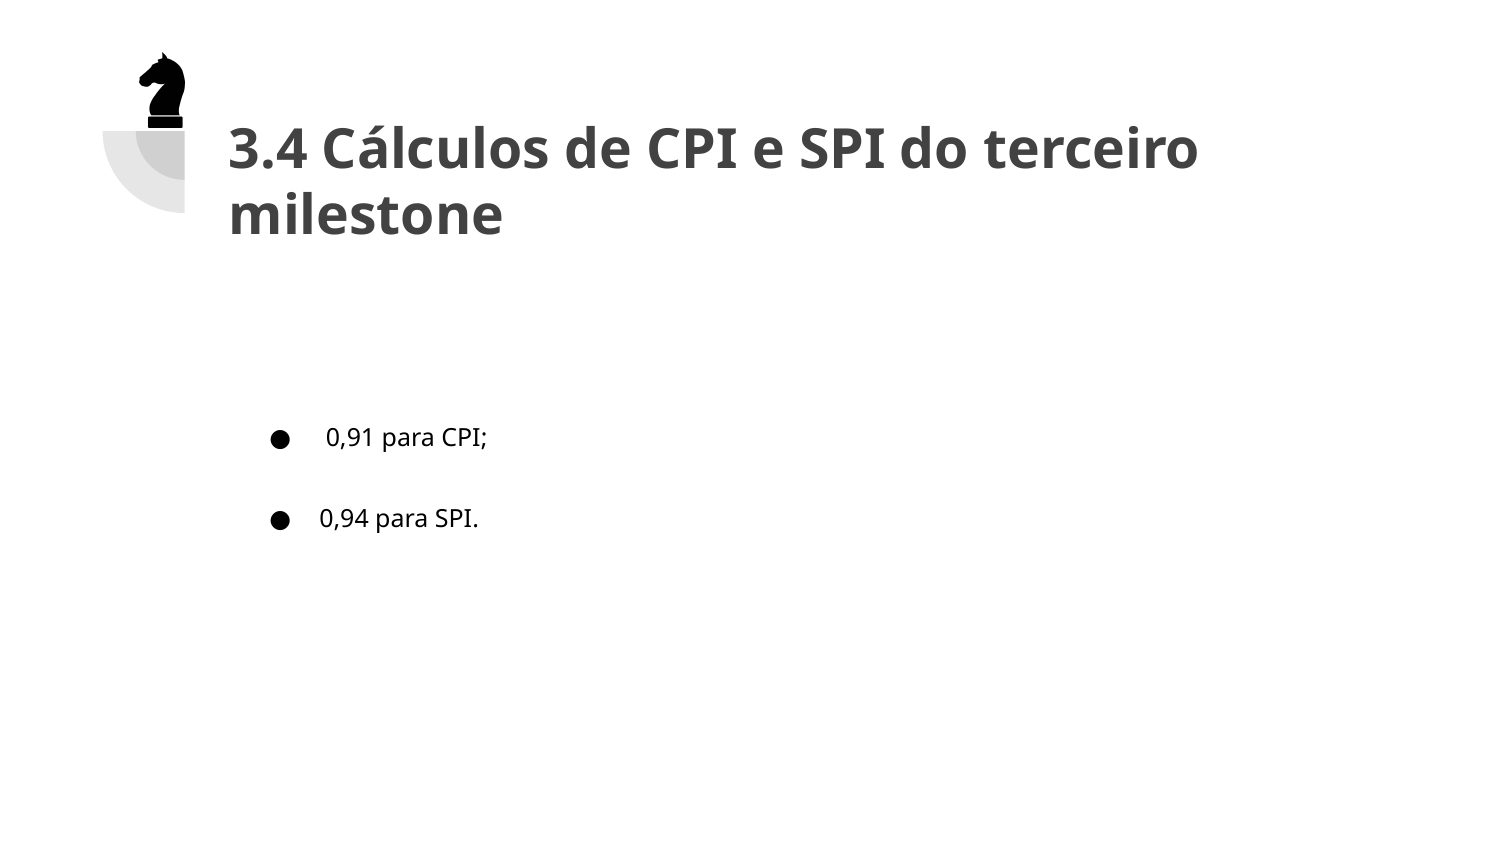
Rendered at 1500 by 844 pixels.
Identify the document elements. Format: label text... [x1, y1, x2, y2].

title 3.4 Cálculos de CPI e SPI do terceiro milestone [213, 98, 1412, 263]
picture [123, 51, 200, 128]
text_box 0,91 para CPI; 0,94 para SPI. [229, 377, 1352, 548]
